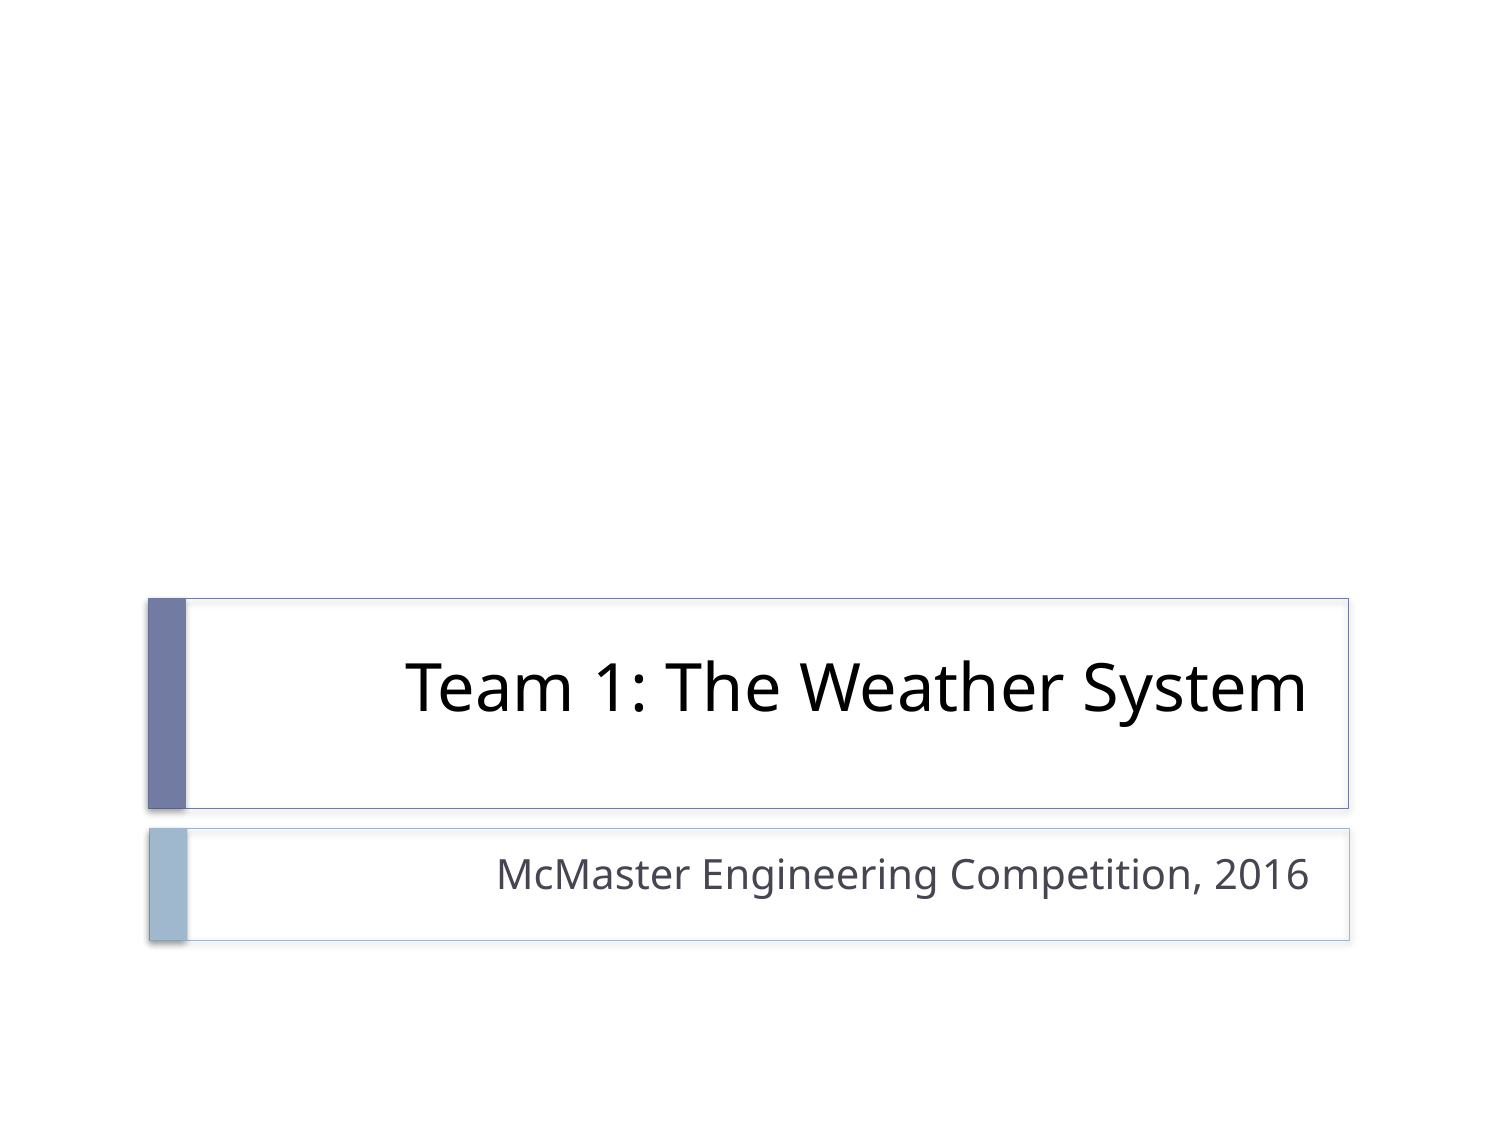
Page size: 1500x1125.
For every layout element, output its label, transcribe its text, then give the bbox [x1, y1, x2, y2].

subtitle McMaster Engineering Competition, 2016 [200, 840, 1325, 929]
title Team 1: The Weather System [200, 637, 1325, 800]
